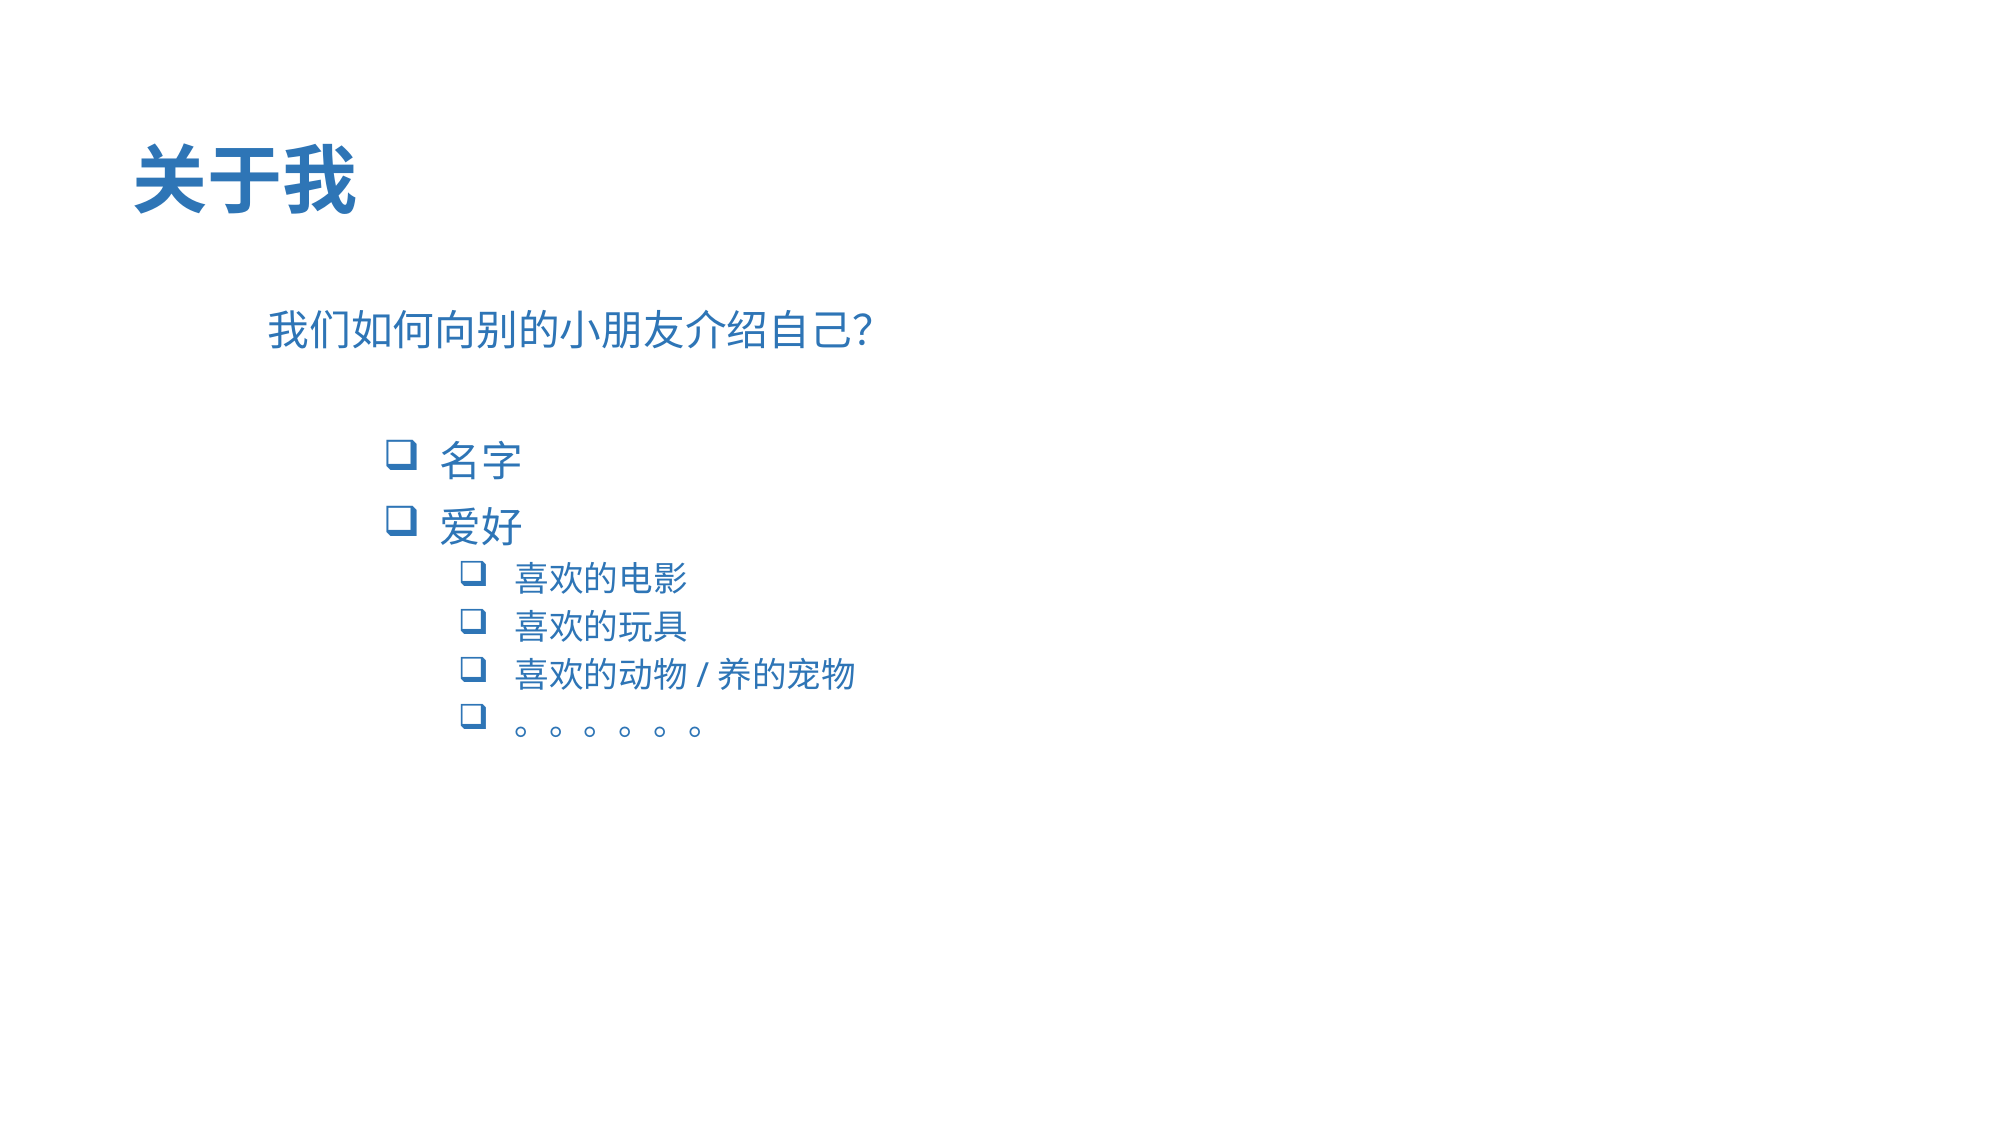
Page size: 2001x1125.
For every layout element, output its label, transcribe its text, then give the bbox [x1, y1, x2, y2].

text_box 关于我 [117, 125, 1515, 230]
subtitle 名字 爱好 喜欢的电影 喜欢的玩具 喜欢的动物/养的宠物 。。。。。。 [368, 362, 1705, 634]
text_box 我们如何向别的小朋友介绍自己？ [252, 251, 1054, 362]
